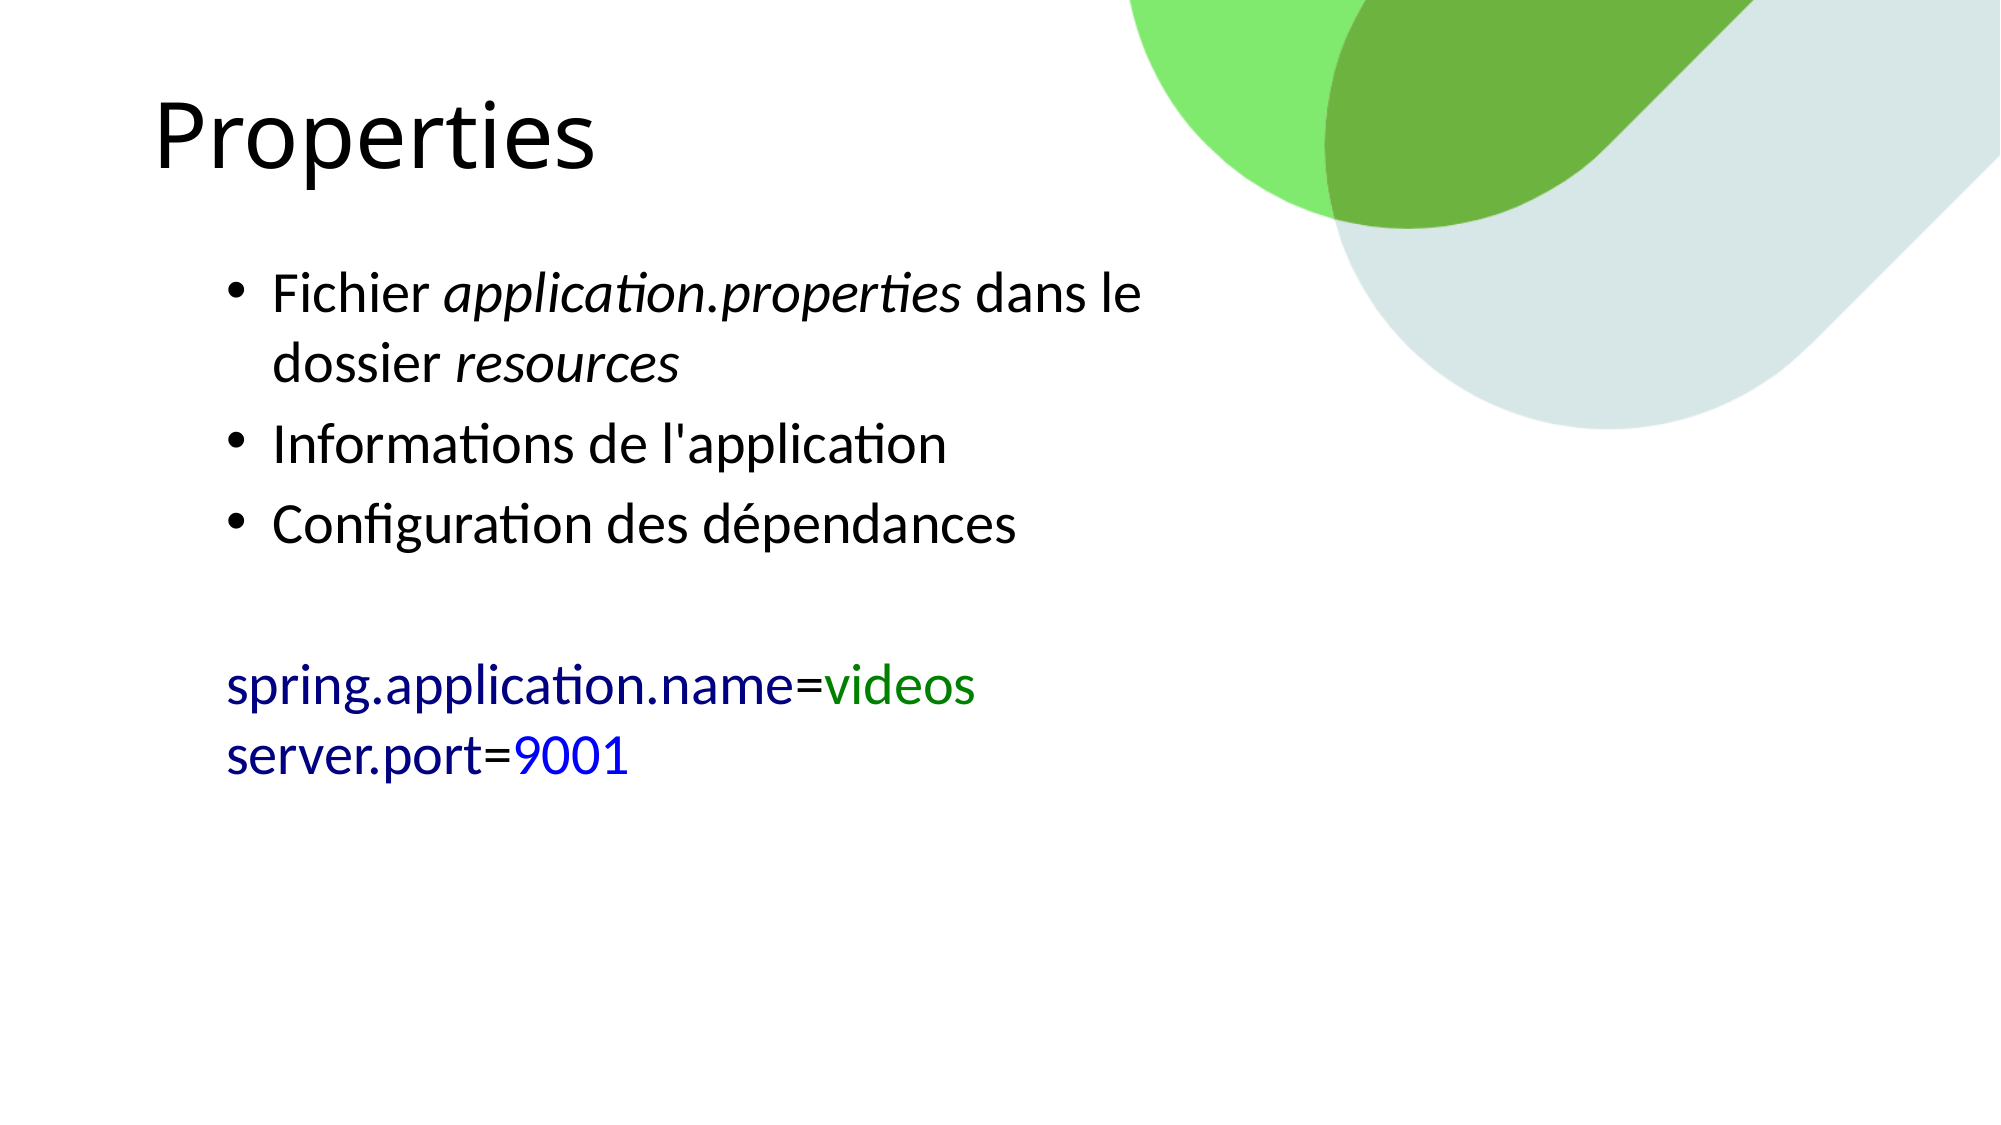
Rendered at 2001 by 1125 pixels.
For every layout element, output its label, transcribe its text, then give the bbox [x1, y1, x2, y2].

picture [1093, 0, 2000, 497]
text_box Fichier application.properties dans le dossier resources Informations de l'application Configuration des dépendances spring.application.name=videos server.port=9001 [211, 247, 1335, 874]
title Properties [137, 29, 1093, 248]
